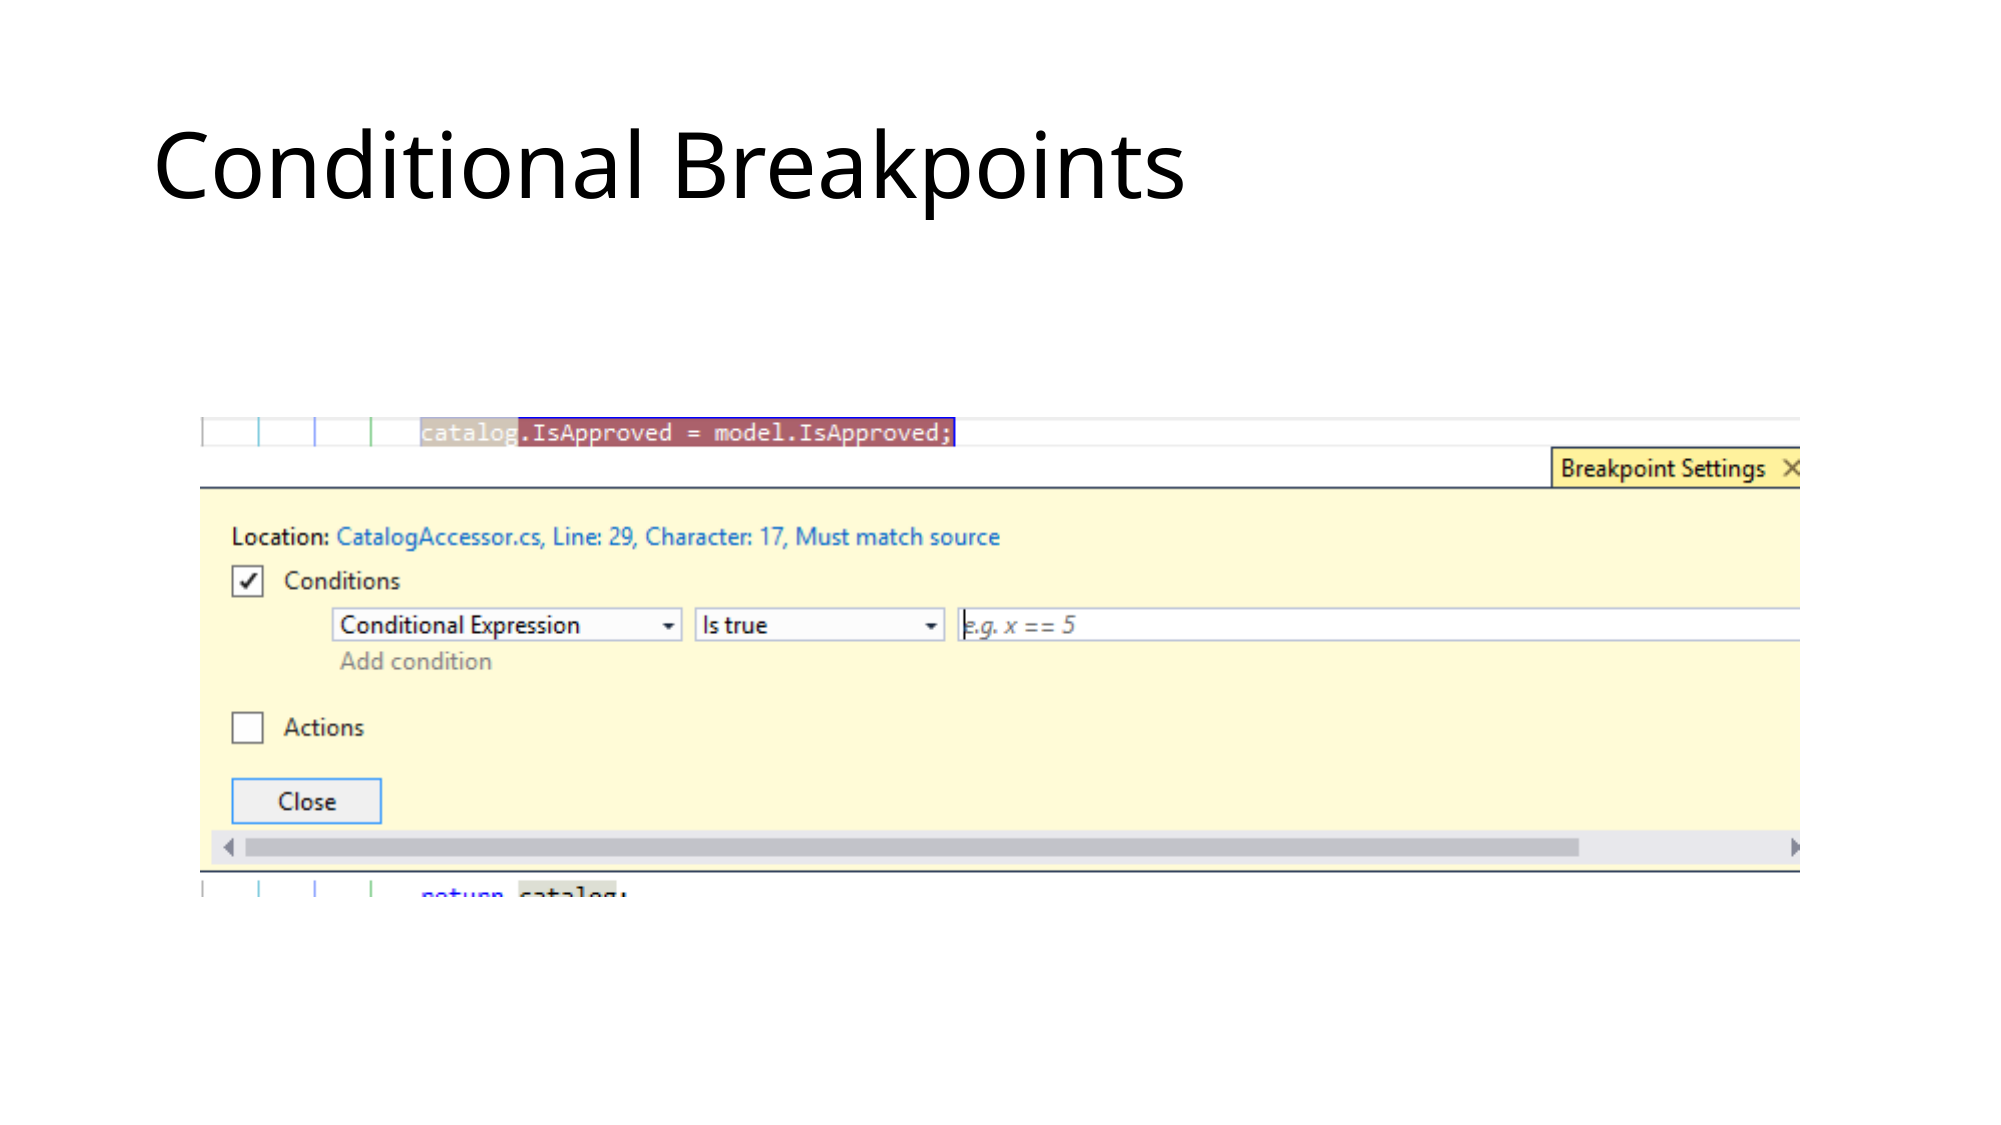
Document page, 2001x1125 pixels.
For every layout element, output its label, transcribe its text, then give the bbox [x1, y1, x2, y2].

title Conditional Breakpoints [137, 59, 1863, 278]
picture [200, 417, 1800, 897]
